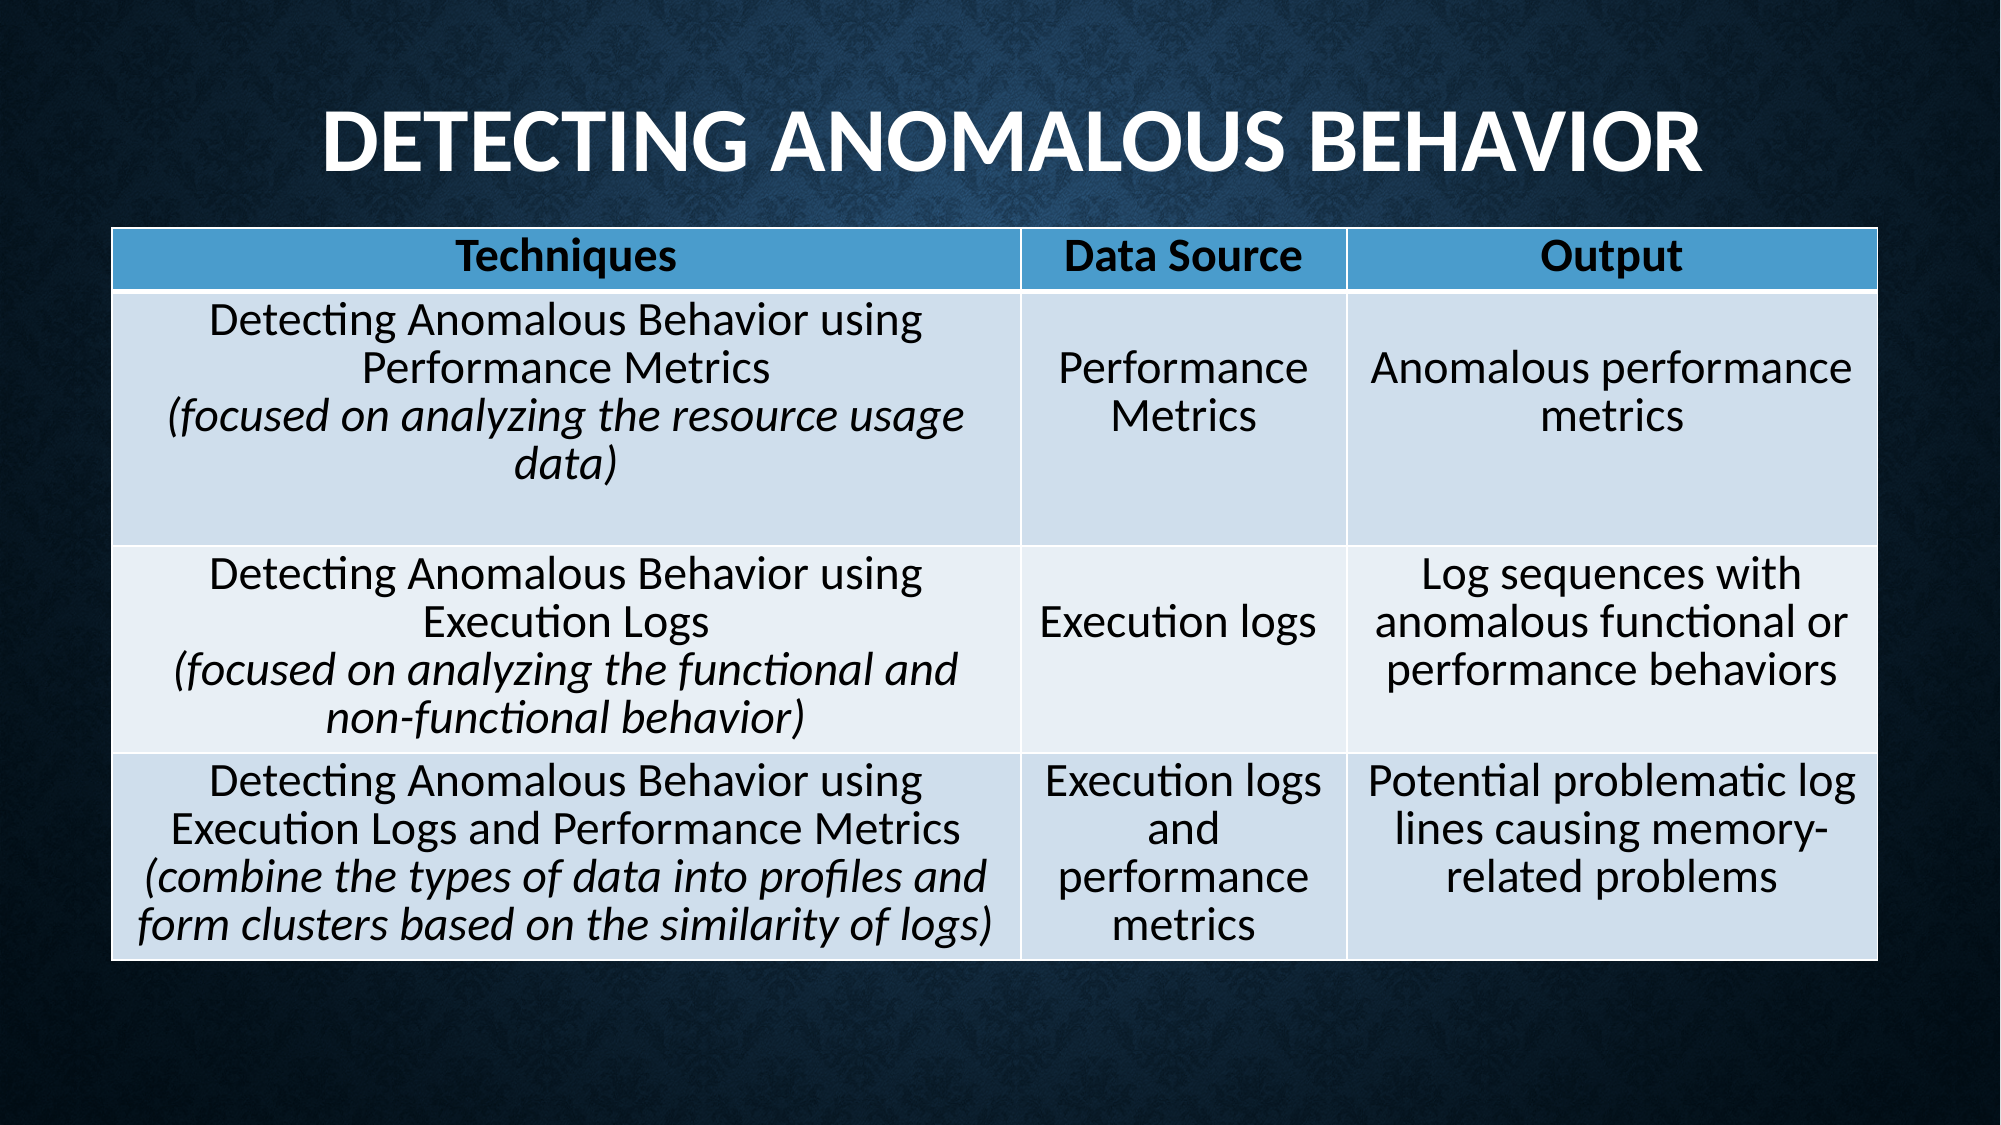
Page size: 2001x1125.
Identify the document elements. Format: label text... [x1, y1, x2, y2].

table_cell Anomalous performance metrics [1348, 294, 1877, 545]
table_cell Log sequences with anomalous functional or performance behaviors [1348, 547, 1877, 752]
table_cell Execution logs and performance metrics [1022, 754, 1346, 959]
list [149, 961, 1878, 1038]
table_cell Detecting Anomalous Behavior using Performance Metrics (focused on analyzing the resource usage data) [113, 294, 1020, 545]
table_header Techniques [113, 229, 1020, 289]
table_cell Performance Metrics [1022, 294, 1346, 545]
table_header Data Source [1022, 229, 1346, 289]
table_cell Potential problematic log lines causing memory-related problems [1348, 754, 1877, 959]
table_cell Execution logs [1022, 547, 1346, 752]
table_cell Detecting Anomalous Behavior using Execution Logs and Performance Metrics (combine the types of data into proﬁles and form clusters based on the similarity of logs) [113, 754, 1020, 959]
table_header Output [1348, 229, 1877, 289]
table_cell Detecting Anomalous Behavior using Execution Logs (focused on analyzing the functional and non-functional behavior) [113, 547, 1020, 752]
title Detecting Anomalous Behavior [149, 33, 1878, 227]
